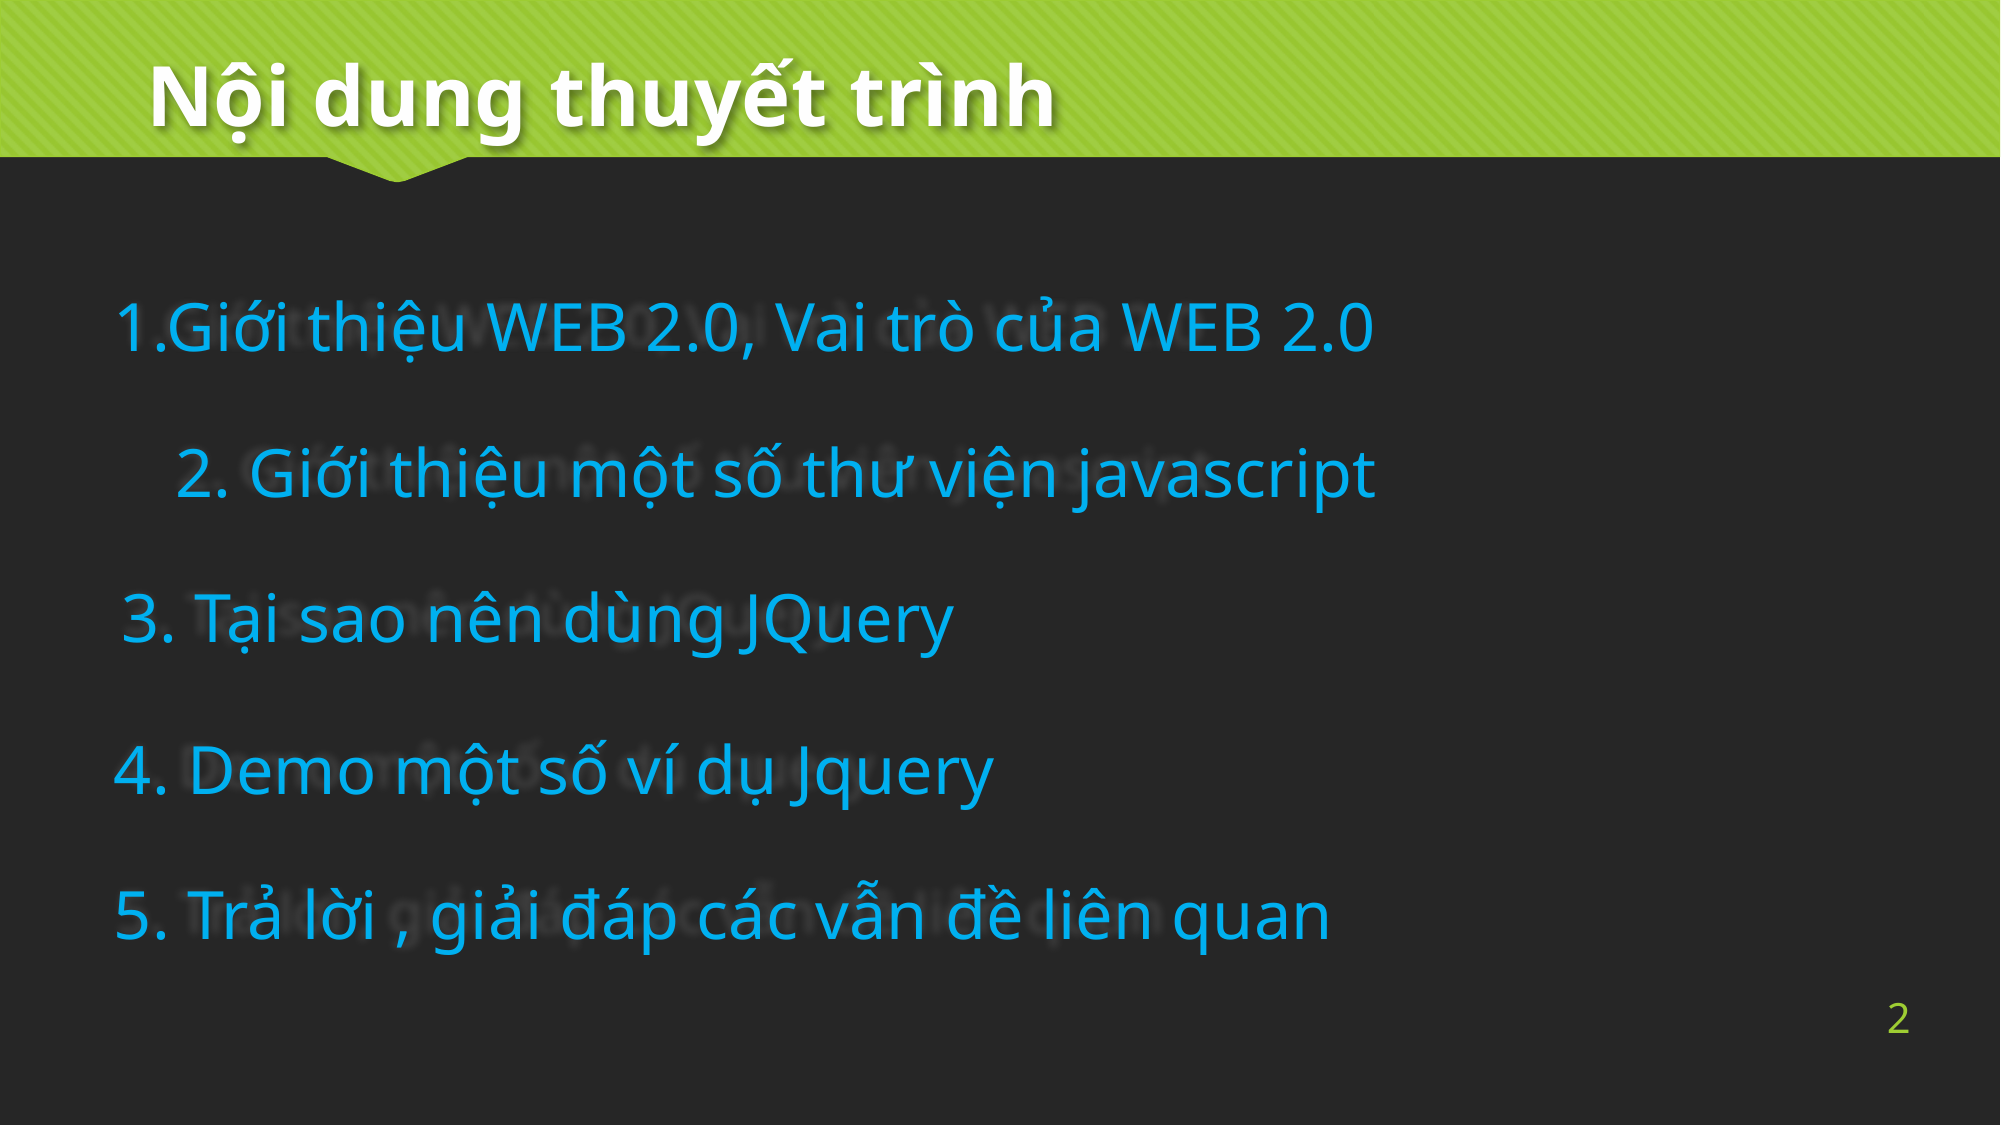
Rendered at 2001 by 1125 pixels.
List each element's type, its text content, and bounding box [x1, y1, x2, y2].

title Nội dung thuyết trình [131, 0, 1866, 151]
slide_number 2 [1751, 988, 1926, 1051]
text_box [99, 277, 1951, 988]
